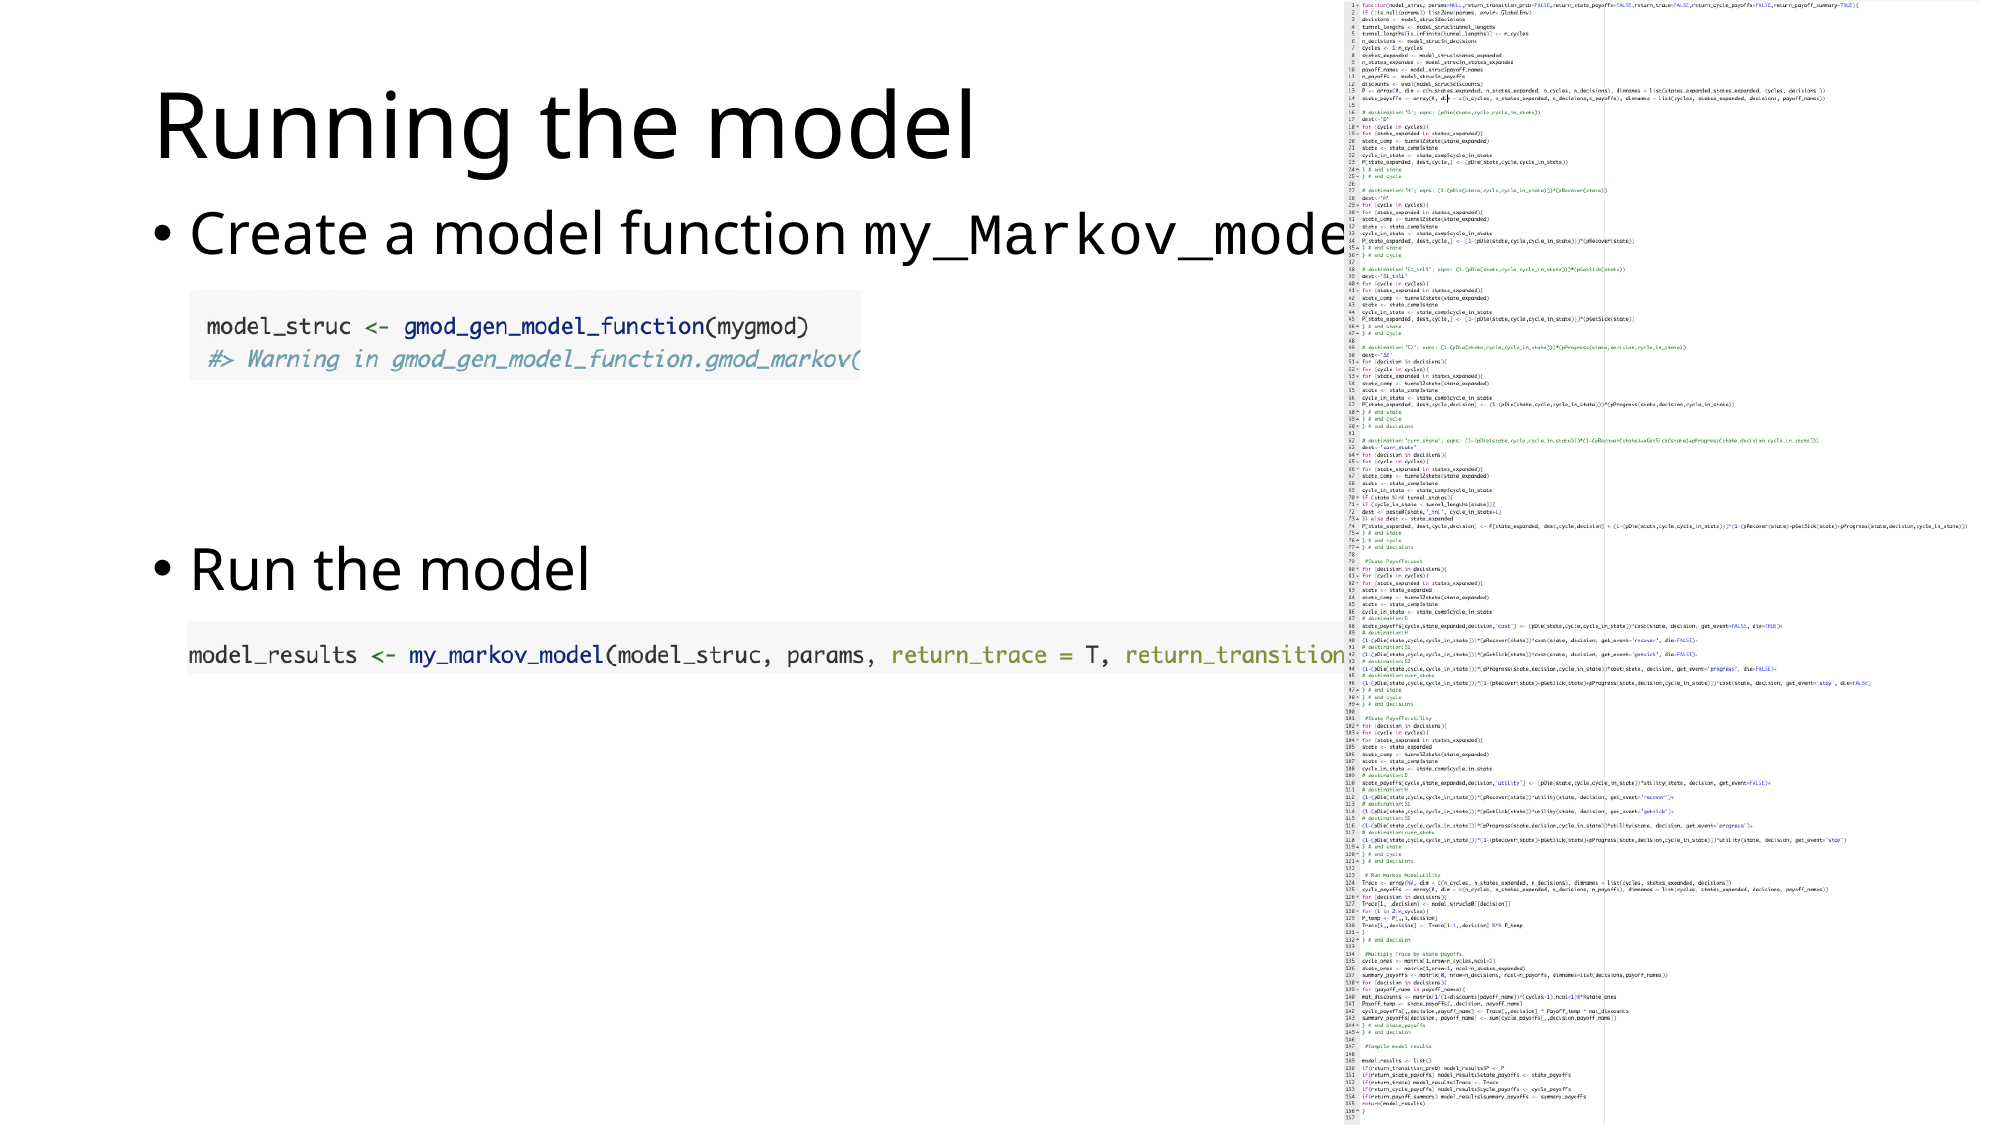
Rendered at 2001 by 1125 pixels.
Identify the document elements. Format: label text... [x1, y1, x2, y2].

picture [187, 281, 862, 381]
list Create a model function my_Markov_model(…) Run the model [137, 197, 1344, 1014]
picture [187, 0, 1981, 1125]
title Running the model [137, 59, 1344, 197]
